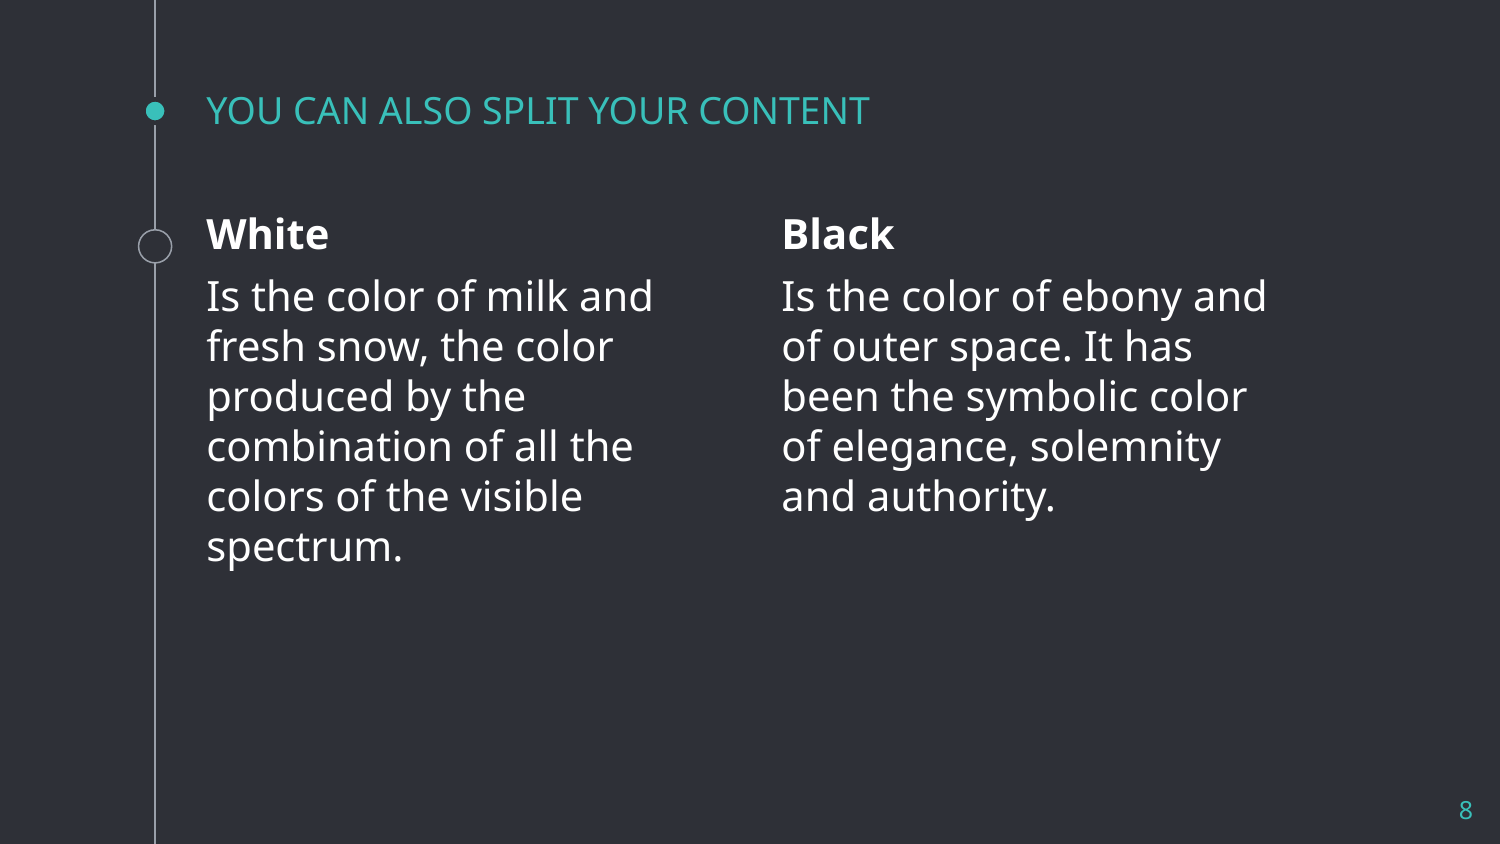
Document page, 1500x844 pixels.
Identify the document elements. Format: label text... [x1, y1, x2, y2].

list White Is the color of milk and fresh snow, the color produced by the combination of all the colors of the visible spectrum. [191, 192, 734, 804]
slide_number 8 [1398, 779, 1489, 832]
list Black Is the color of ebony and of outer space. It has been the symbolic color of elegance, solemnity and authority. [766, 192, 1309, 804]
title YOU CAN ALSO SPLIT YOUR CONTENT [191, 90, 1317, 147]
